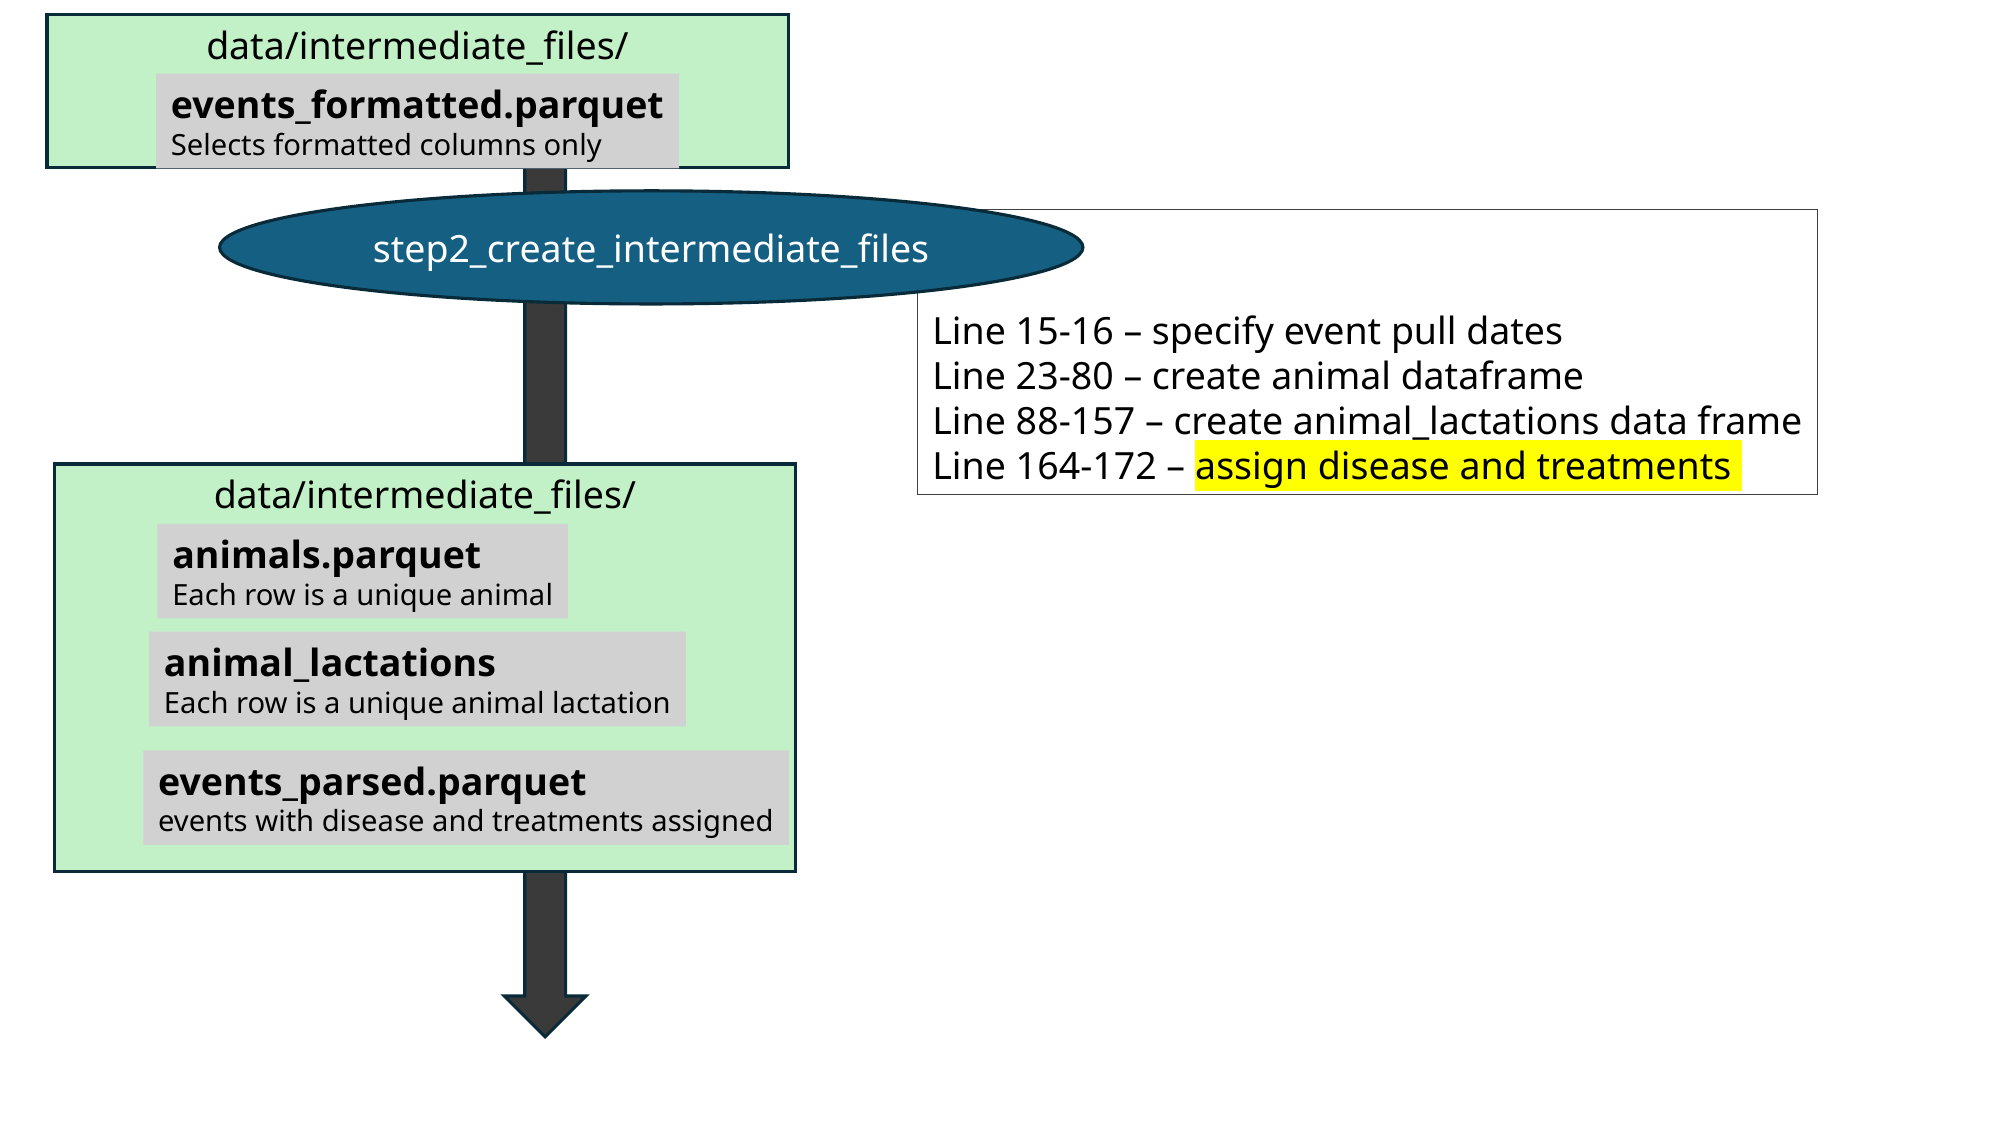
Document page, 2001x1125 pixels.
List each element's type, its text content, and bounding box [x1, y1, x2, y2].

text_box [500, 873, 590, 1040]
text_box animals.parquet Each row is a unique animal [157, 523, 568, 619]
text_box Line 15-16 – specify event pull dates Line 23-80 – create animal dataframe Line 88-157 – create animal_lactations data frame Line 164-172 – assign disease and treatments [917, 209, 1818, 495]
text_box animal_lactations Each row is a unique animal lactation [149, 631, 686, 727]
text_box data/intermediate_files/ [53, 462, 797, 873]
text_box events_parsed.parquet events with disease and treatments assigned [143, 750, 789, 845]
text_box step2_create_intermediate_files [217, 189, 1085, 306]
text_box [523, 304, 568, 462]
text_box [46, 14, 789, 168]
text_box [523, 169, 568, 191]
